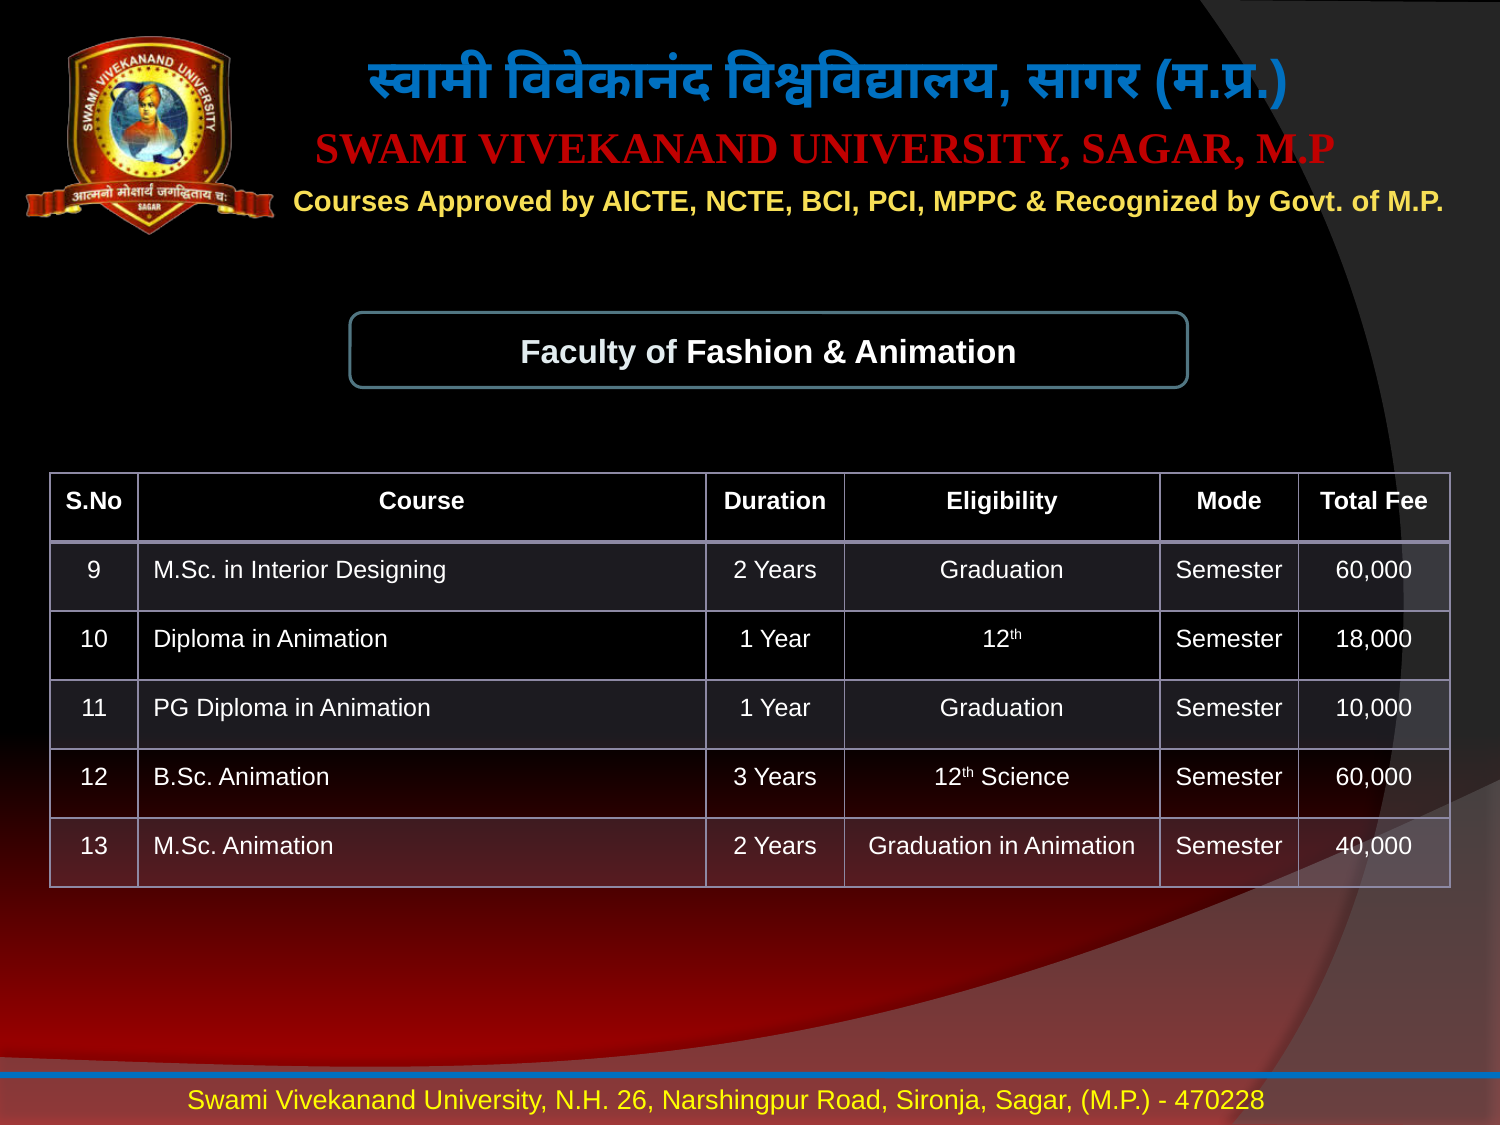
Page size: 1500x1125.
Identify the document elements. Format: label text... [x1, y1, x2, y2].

table_cell 11 [51, 681, 137, 748]
table_cell M.Sc. Animation [139, 819, 705, 886]
table_cell Semester [1161, 750, 1298, 817]
table_cell 10,000 [1299, 681, 1449, 748]
table_cell 13 [51, 819, 137, 886]
text_box SWAMI VIVEKANAND UNIVERSITY, SAGAR, M.P [300, 112, 1375, 174]
table_cell B.Sc. Animation [139, 750, 705, 817]
table_header S.No [51, 474, 137, 540]
table_cell Graduation [845, 544, 1159, 610]
table_cell 10 [51, 612, 137, 679]
text_box Faculty of Fashion & Animation [348, 310, 1190, 390]
table_cell 12th Science [845, 750, 1159, 817]
table_cell 60,000 [1299, 544, 1449, 610]
table_cell Graduation [845, 681, 1159, 748]
table_cell 60,000 [1299, 750, 1449, 817]
table_cell 18,000 [1299, 612, 1449, 679]
table_cell Semester [1161, 612, 1298, 679]
table_cell 12th [845, 612, 1159, 679]
table_cell 2 Years [707, 544, 844, 610]
table_cell 1 Year [707, 612, 844, 679]
table_cell 2 Years [707, 819, 844, 886]
table_cell 12 [51, 750, 137, 817]
table_cell 9 [51, 544, 137, 610]
text_box स्वामी विवेकानंद विश्वविद्यालय, सागर (म.प्र.) [353, 37, 1304, 112]
table_header Course [139, 474, 705, 540]
table_cell 1 Year [707, 681, 844, 748]
text_box Swami Vivekanand University, N.H. 26, Narshingpur Road, Sironja, Sagar, (M.P.) - 470228 [172, 1076, 1279, 1123]
table_cell Semester [1161, 681, 1298, 748]
picture [12, 24, 288, 247]
table_header Duration [707, 474, 844, 540]
table_cell 40,000 [1299, 819, 1449, 886]
text_box Courses Approved by AICTE, NCTE, BCI, PCI, MPPC & Recognized by Govt. of M.P. [297, 174, 1461, 225]
table_cell M.Sc. in Interior Designing [139, 544, 705, 610]
table_header Eligibility [845, 474, 1159, 540]
table_cell Semester [1161, 544, 1298, 610]
table_cell 3 Years [707, 750, 844, 817]
table_cell Diploma in Animation [139, 612, 705, 679]
table_header Mode [1161, 474, 1298, 540]
table_header Total Fee [1299, 474, 1449, 540]
table_cell Semester [1161, 819, 1298, 886]
table_cell Graduation in Animation [845, 819, 1159, 886]
table_cell PG Diploma in Animation [139, 681, 705, 748]
